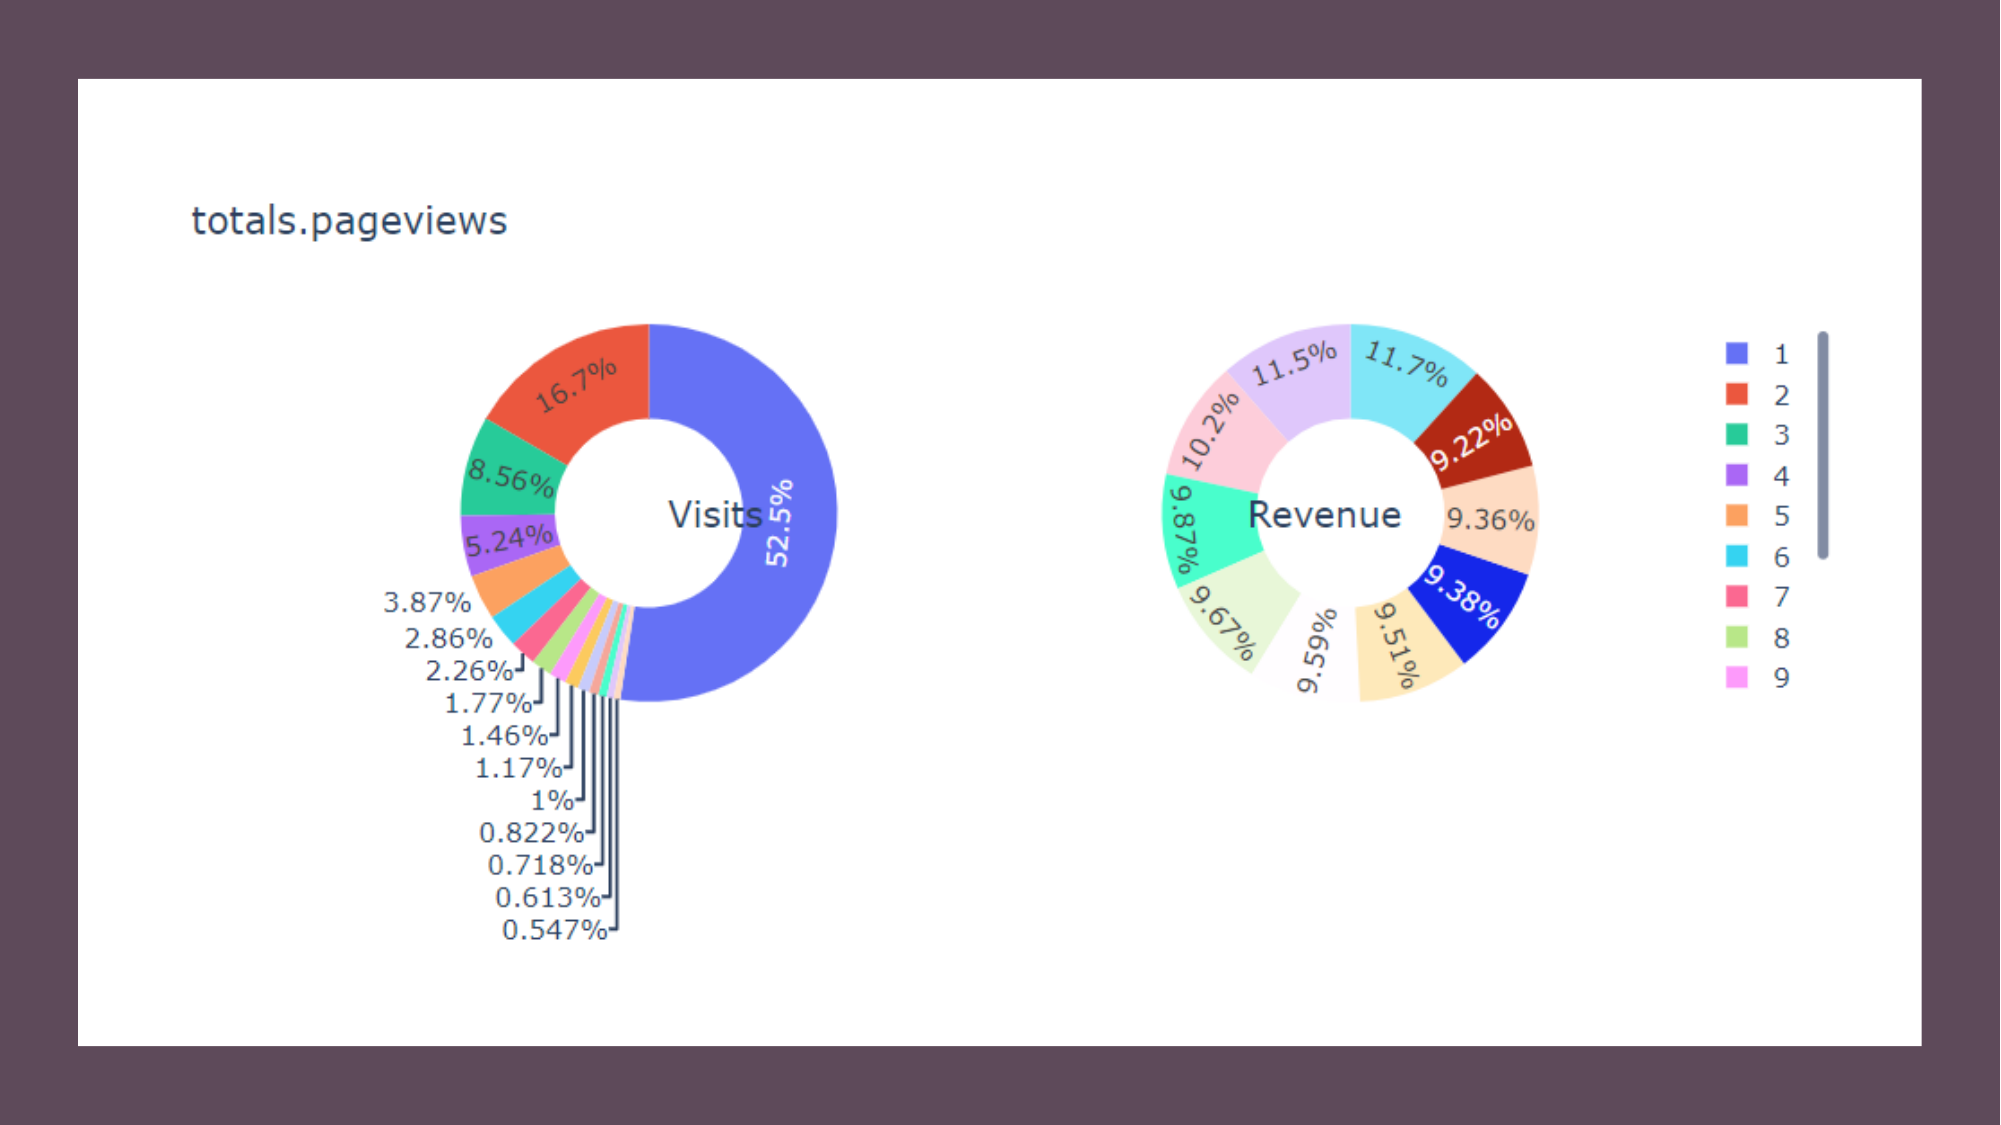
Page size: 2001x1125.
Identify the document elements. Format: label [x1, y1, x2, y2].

text_box [77, 78, 1923, 1047]
picture [105, 159, 1895, 965]
text_box [0, 0, 2000, 1125]
